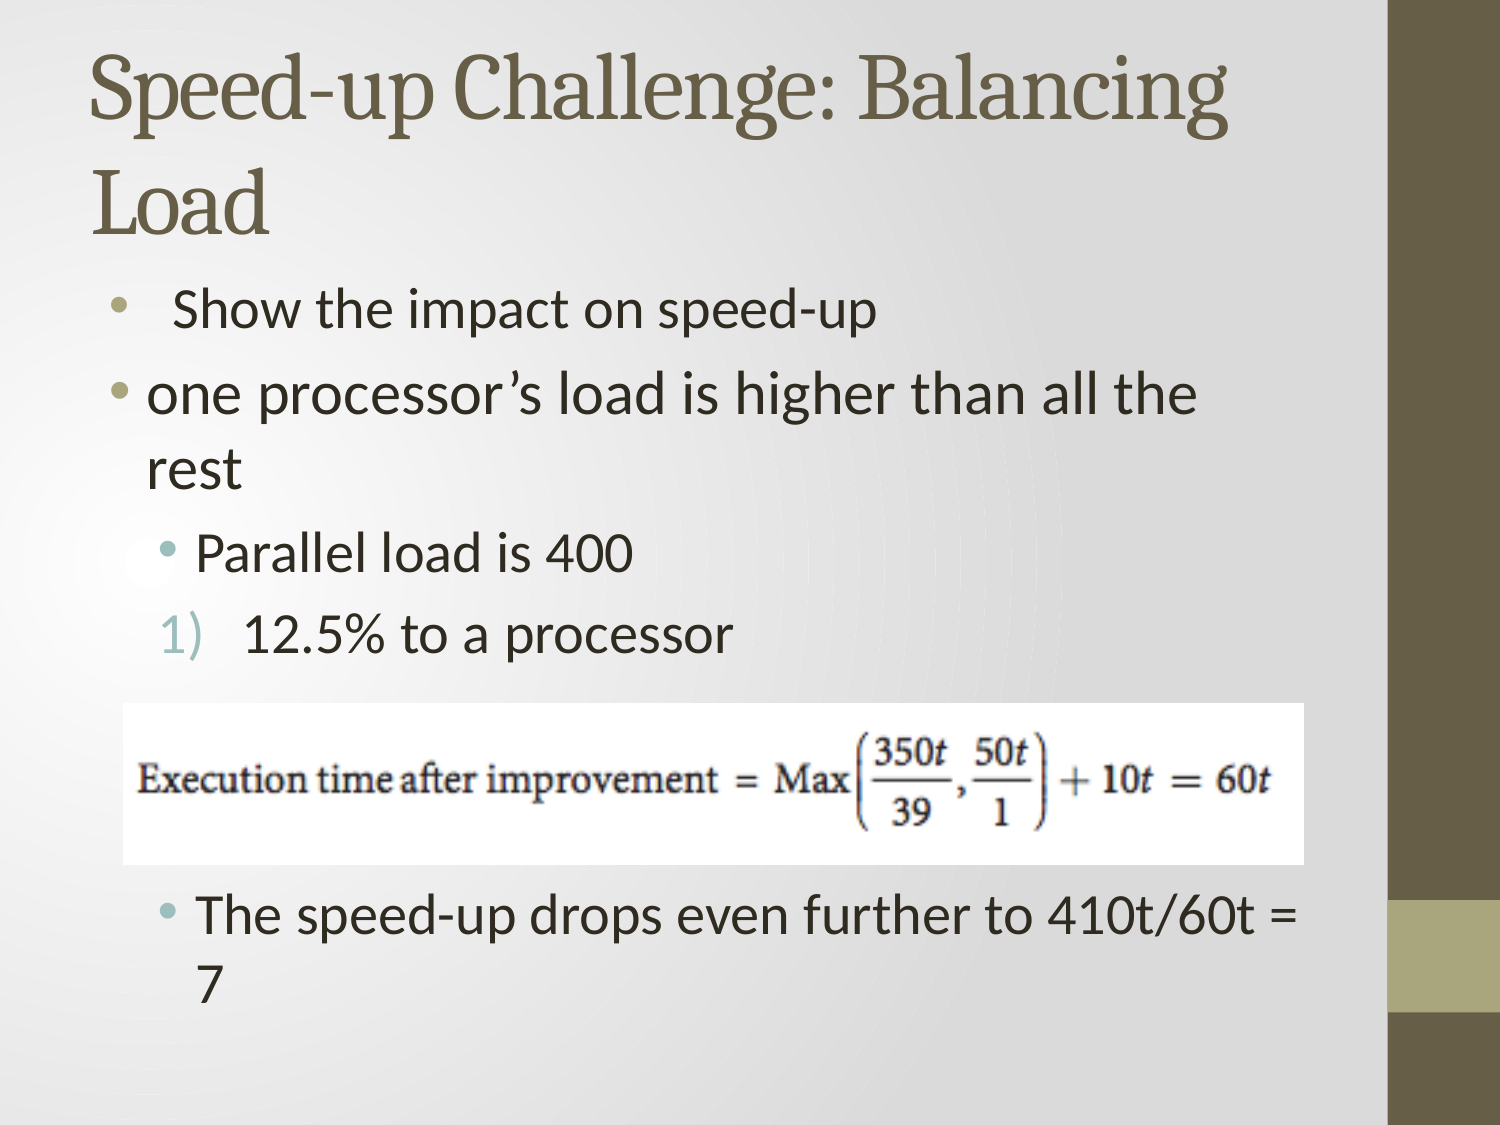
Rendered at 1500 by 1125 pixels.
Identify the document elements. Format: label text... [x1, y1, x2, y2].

list Show the impact on speed-up one processor’s load is higher than all the rest Parallel load is 400 12.5% to a processor The speed-up drops even further to 410t/60t = 7 [75, 262, 1325, 1050]
title Speed-up Challenge: Balancing Load [75, 45, 1325, 233]
picture [122, 703, 1305, 865]
